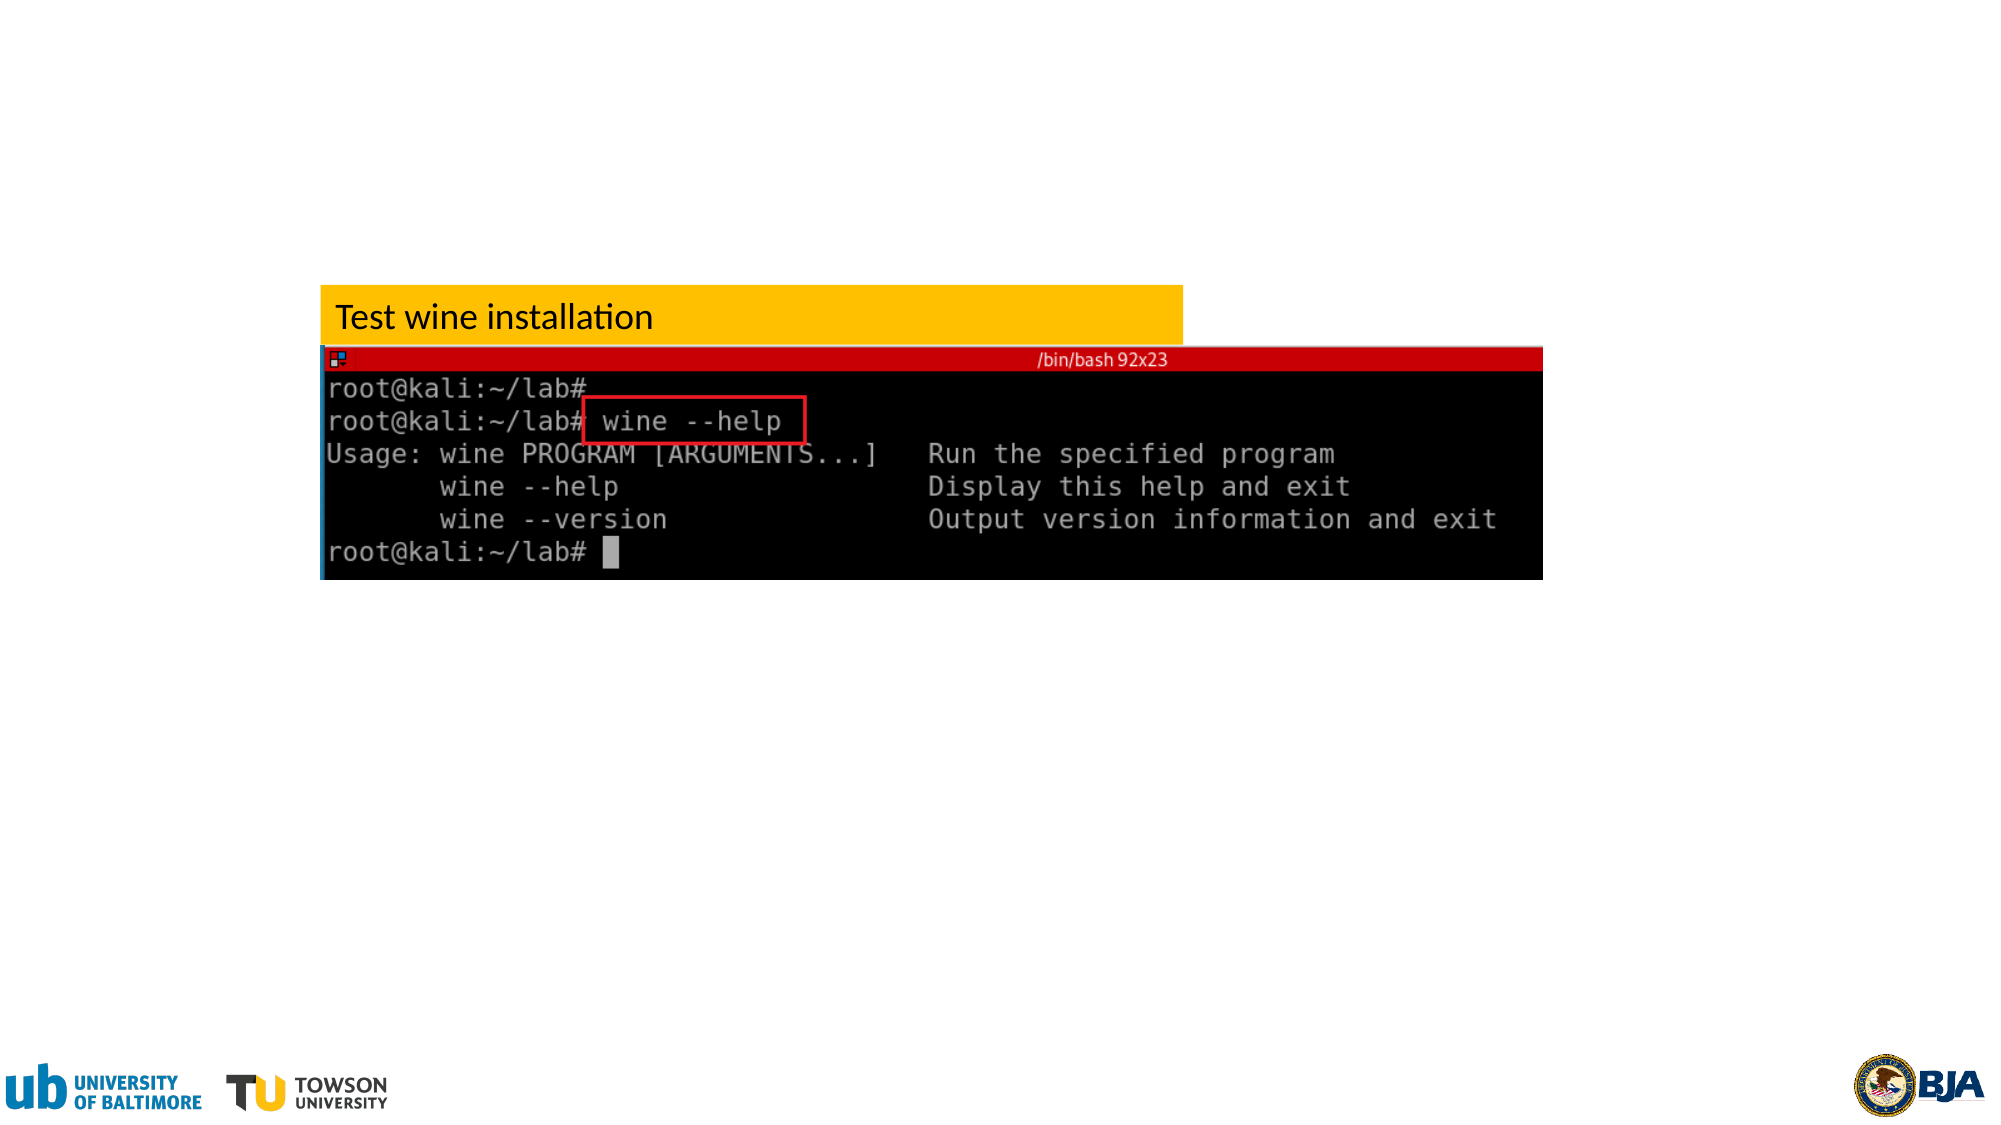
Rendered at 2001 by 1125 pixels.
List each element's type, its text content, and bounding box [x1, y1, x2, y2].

picture [320, 345, 1543, 580]
text_box Test wine installation [320, 284, 1184, 345]
picture [1854, 1054, 1986, 1117]
picture [0, 1031, 407, 1125]
